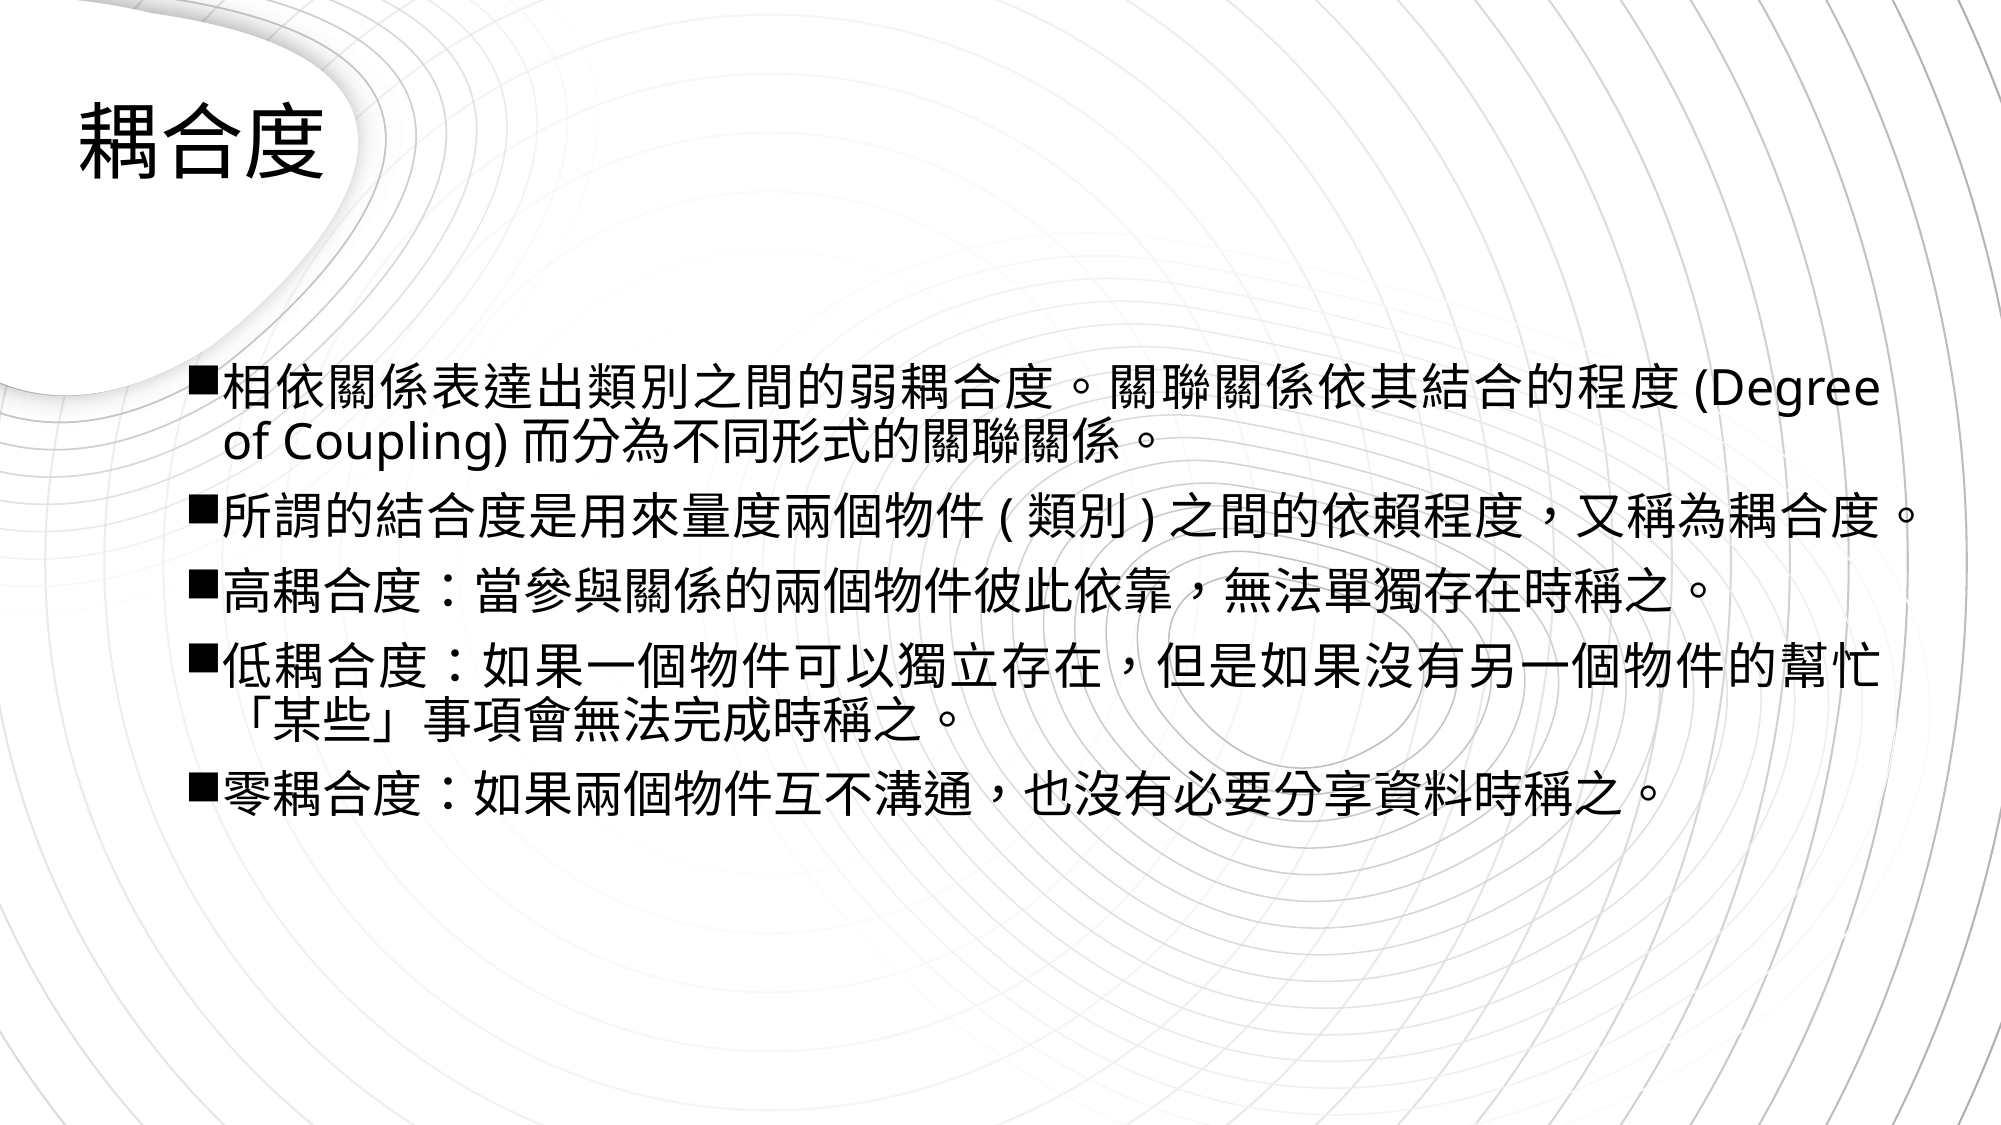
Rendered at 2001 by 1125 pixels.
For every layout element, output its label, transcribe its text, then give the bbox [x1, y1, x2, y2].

text_box 相依關係表達出類別之間的弱耦合度。關聯關係依其結合的程度(Degree of Coupling)而分為不同形式的關聯關係。 所謂的結合度是用來量度兩個物件(類別)之間的依賴程度，又稱為耦合度。 高耦合度：當參與關係的兩個物件彼此依靠，無法單獨存在時稱之。 低耦合度：如果一個物件可以獨立存在，但是如果沒有另一個物件的幫忙「某些」事項會無法完成時稱之。 零耦合度：如果兩個物件互不溝通，也沒有必要分享資料時稱之。 [1787, 355, 1897, 956]
text_box 相依關係表達出類別之間的弱耦合度。關聯關係依其結合的程度(Degree of Coupling)而分為不同形式的關聯關係。 所謂的結合度是用來量度兩個物件(類別)之間的依賴程度，又稱為耦合度。 高耦合度：當參與關係的兩個物件彼此依靠，無法單獨存在時稱之。 低耦合度：如果一個物件可以獨立存在，但是如果沒有另一個物件的幫忙「某些」事項會無法完成時稱之。 零耦合度：如果兩個物件互不溝通，也沒有必要分享資料時稱之。 [169, 355, 797, 956]
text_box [797, 77, 1787, 1125]
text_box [0, 0, 592, 583]
